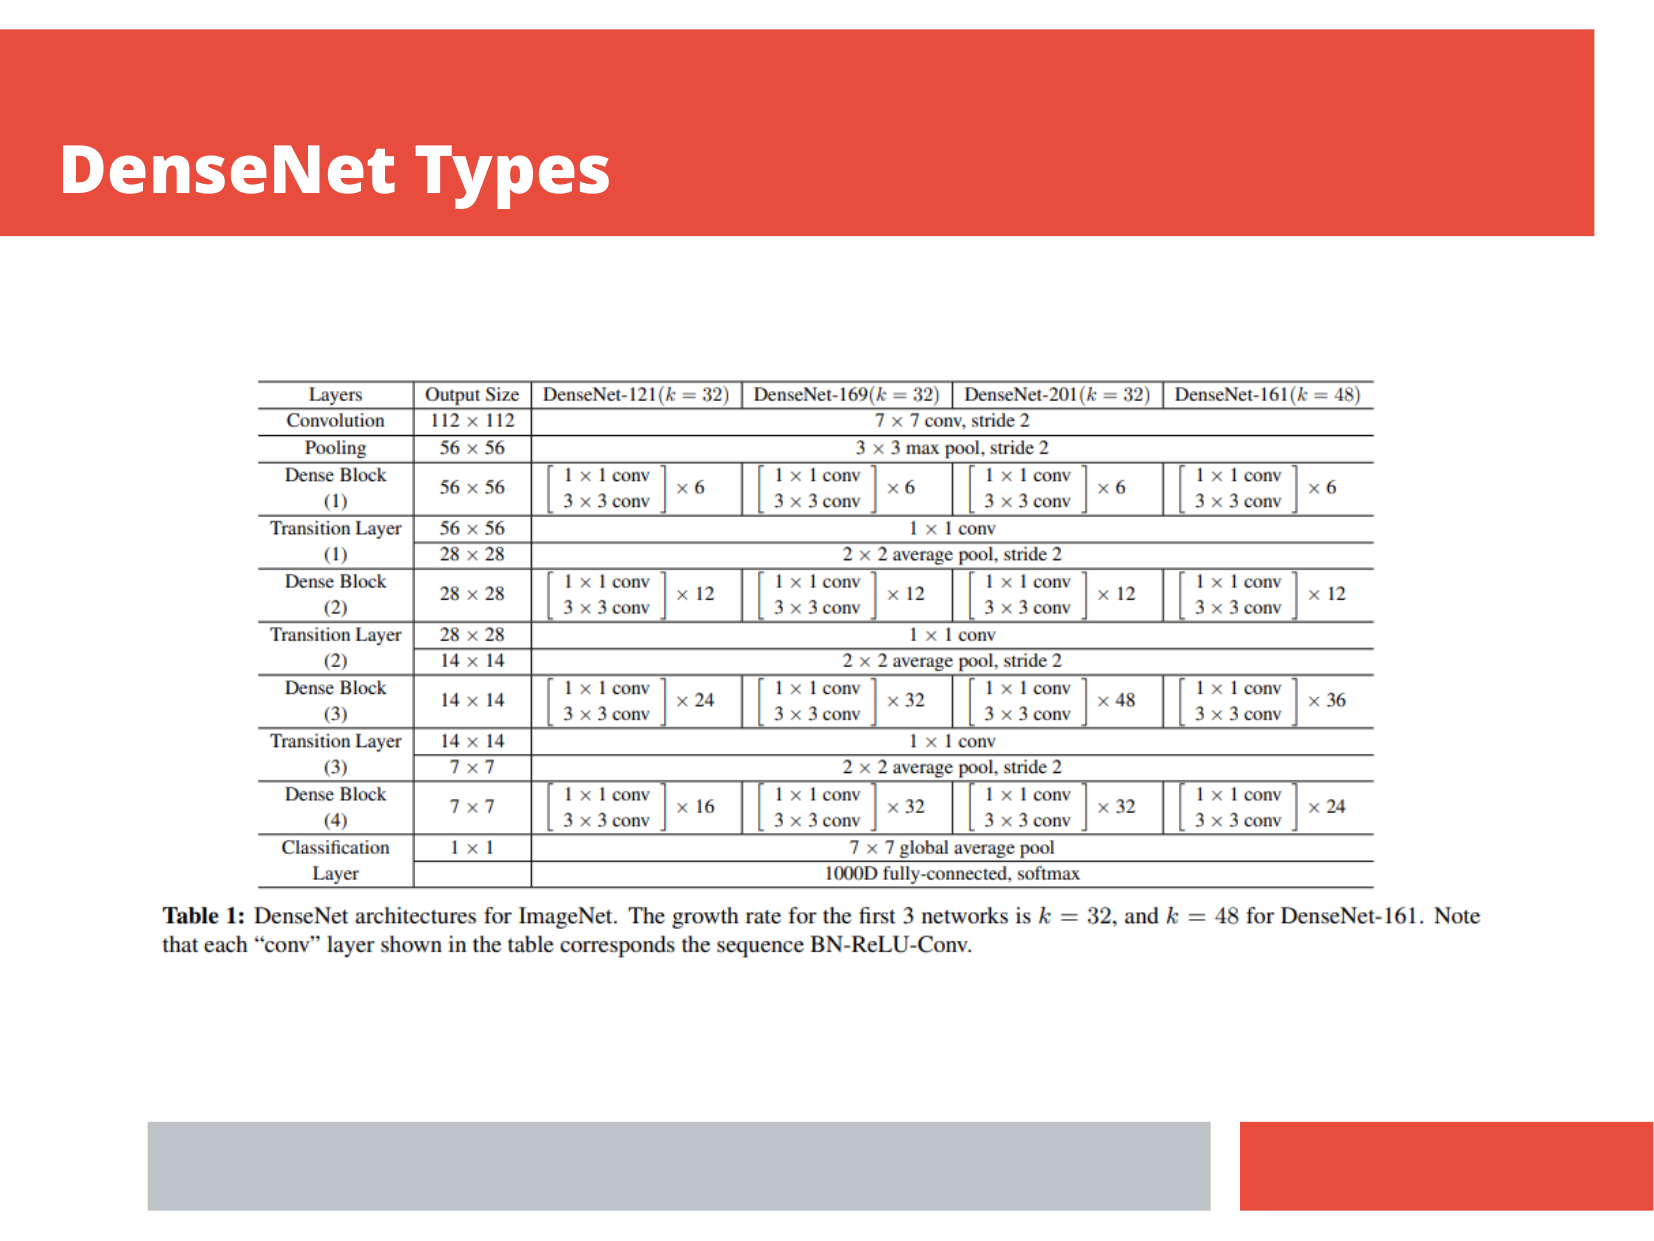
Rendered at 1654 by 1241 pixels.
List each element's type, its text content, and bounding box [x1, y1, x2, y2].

text_box DenseNet Types [58, 58, 1595, 207]
picture [117, 330, 1501, 974]
